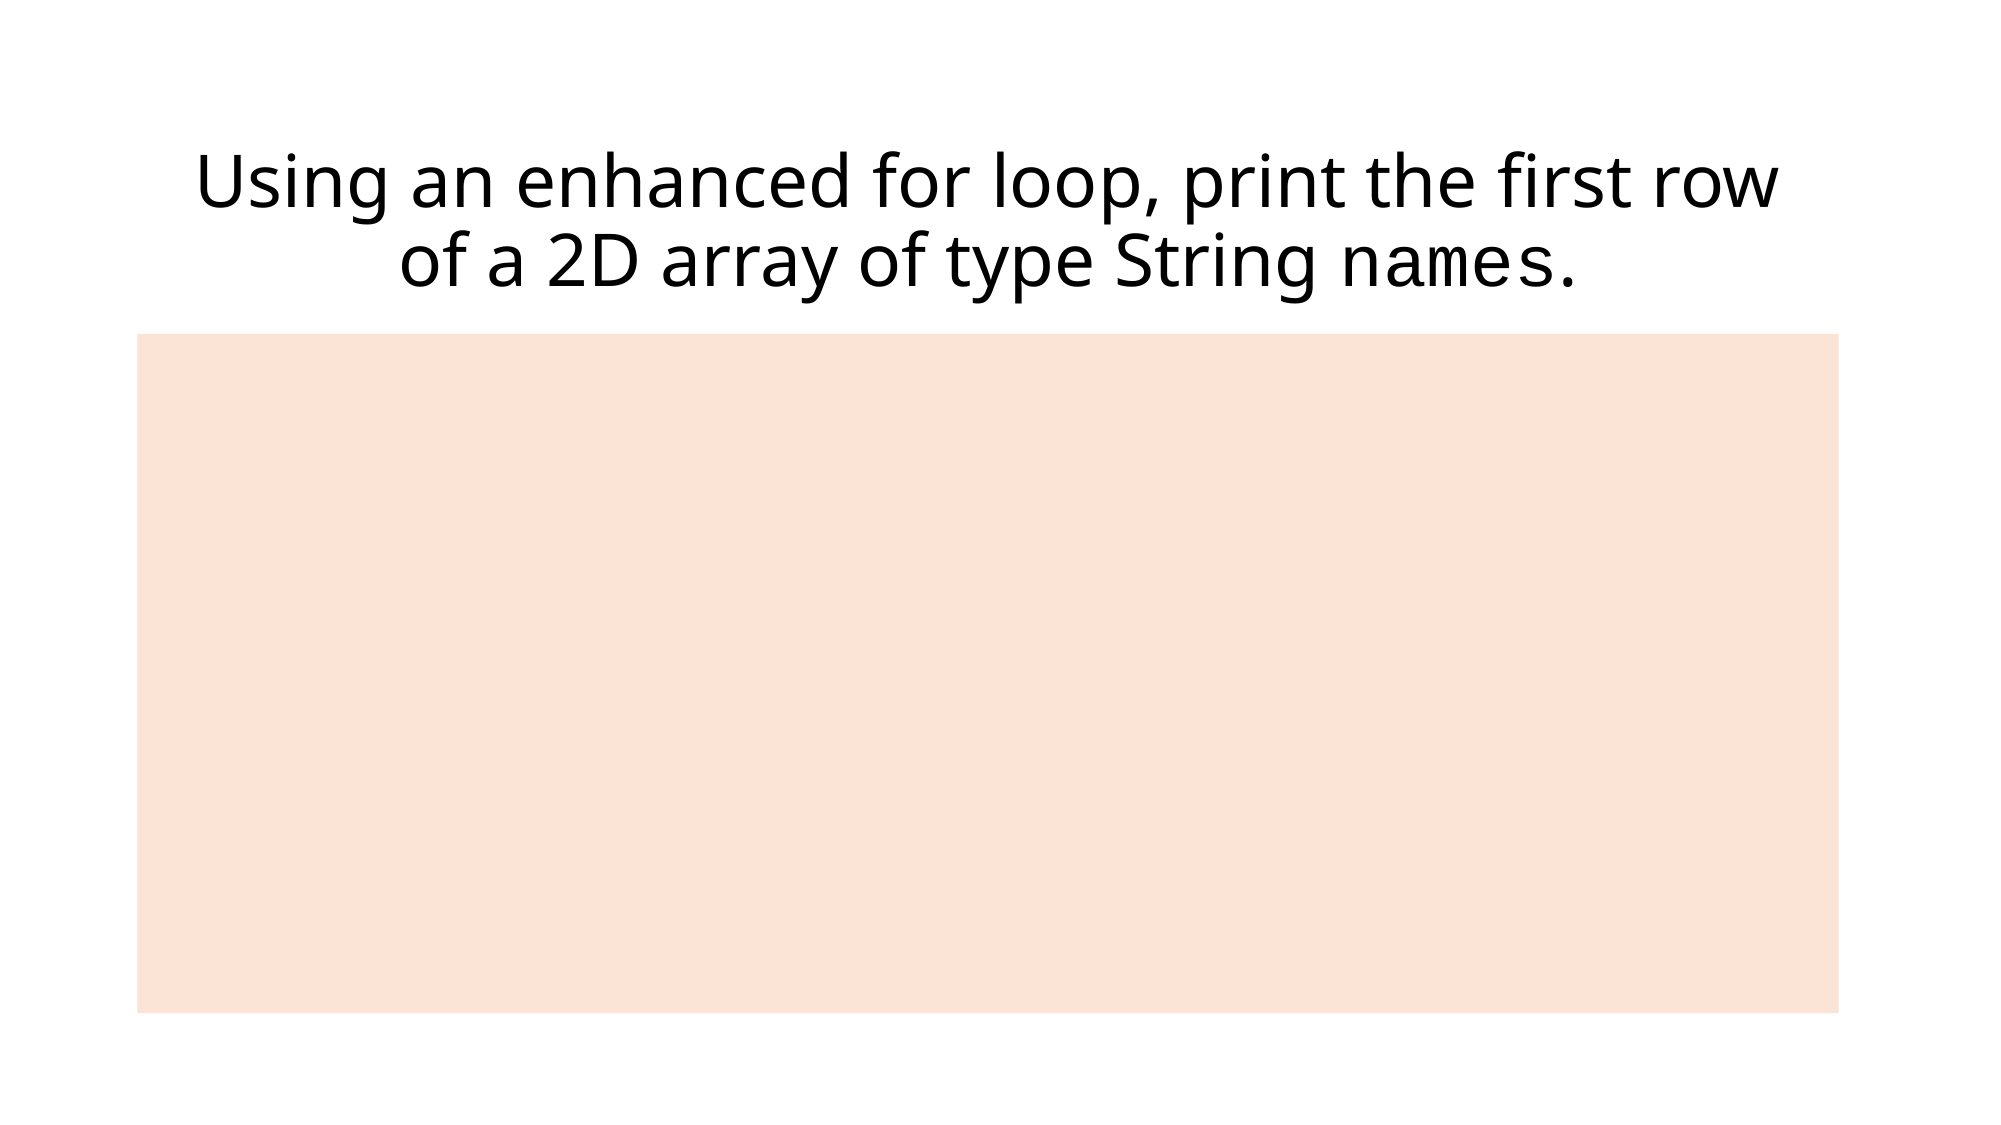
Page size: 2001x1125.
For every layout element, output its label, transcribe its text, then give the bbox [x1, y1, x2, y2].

list [137, 334, 1839, 1014]
title Using an enhanced for loop, print the first row of a 2D array of type String names. [137, 111, 1839, 334]
